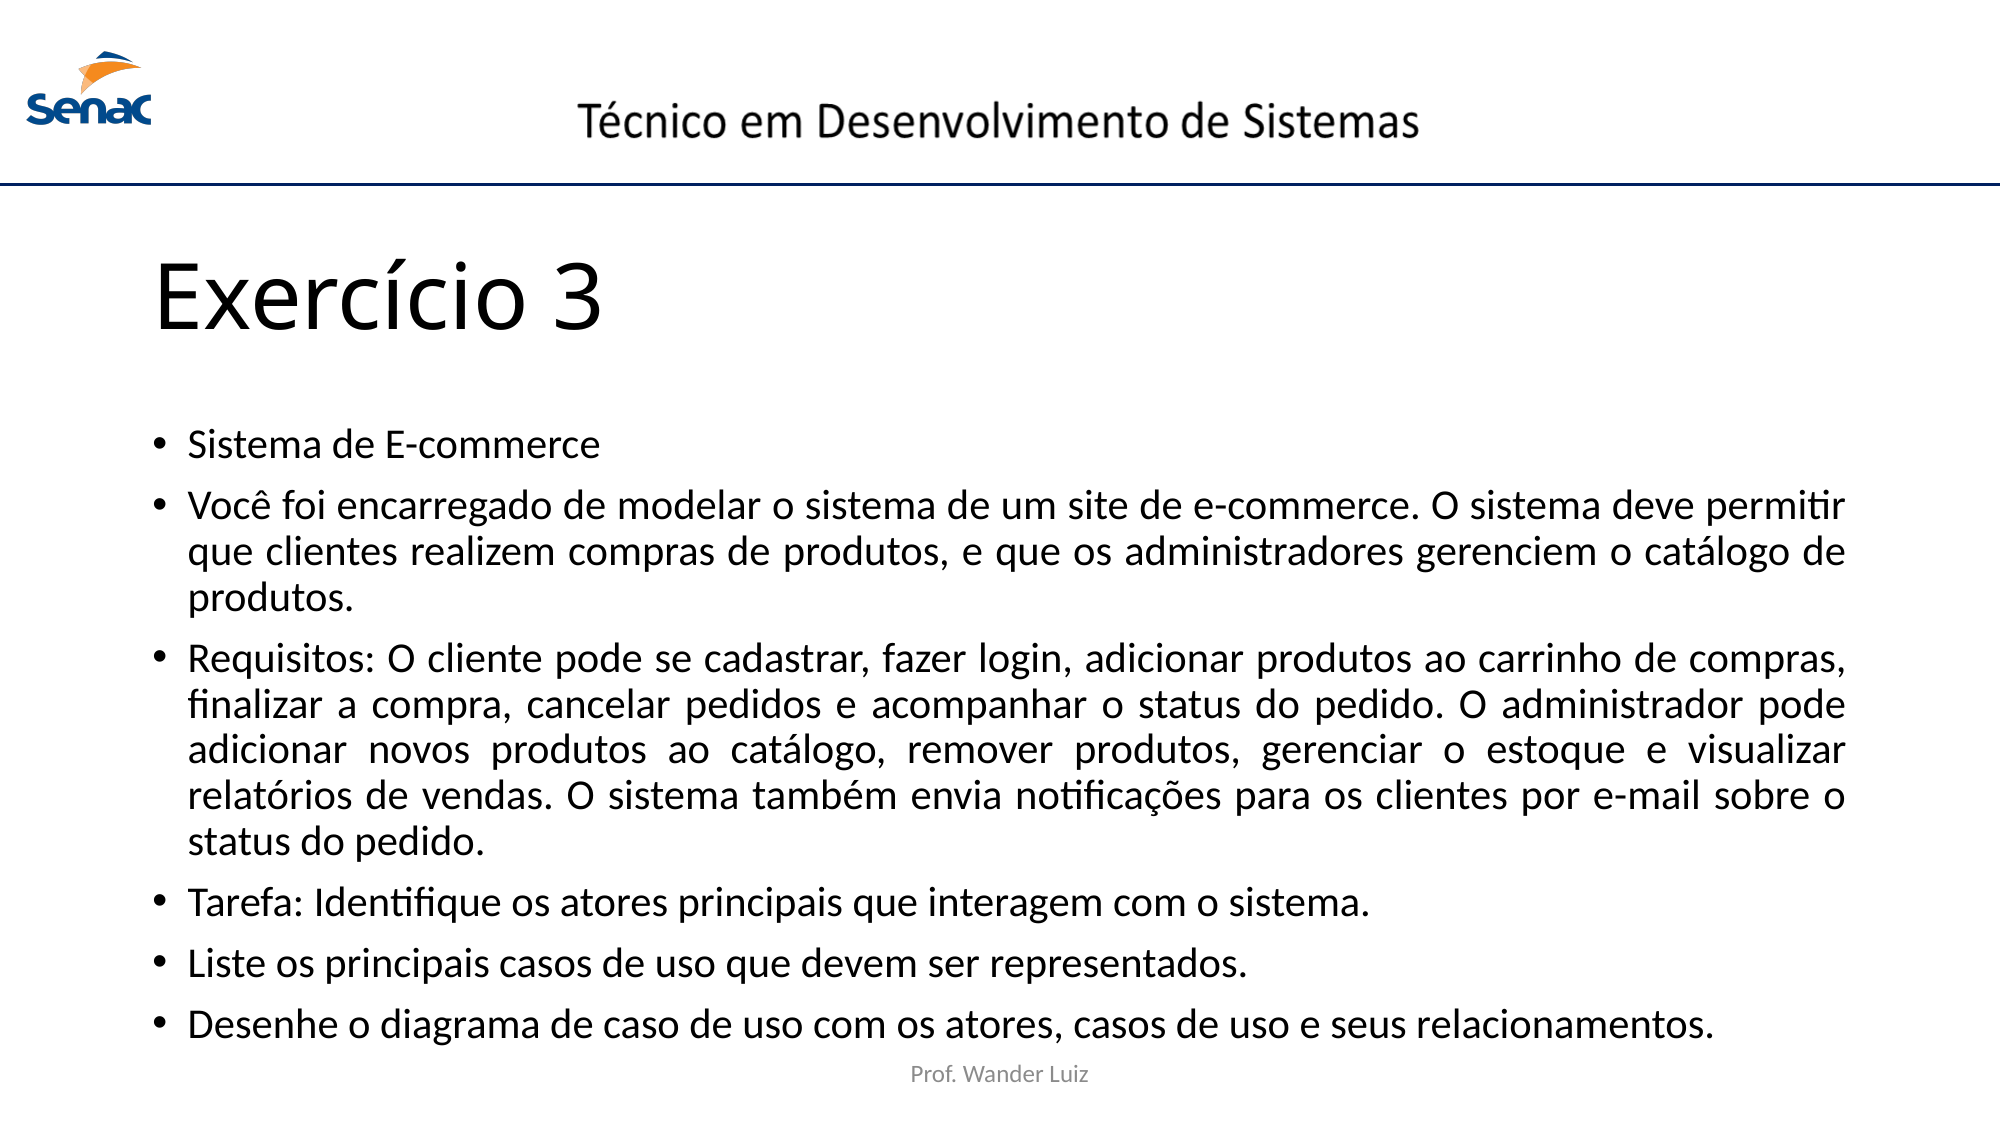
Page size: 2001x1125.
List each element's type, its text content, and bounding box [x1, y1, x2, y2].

footer Prof. Wander Luiz [662, 1042, 1338, 1103]
picture [249, 71, 1750, 185]
picture [0, 0, 177, 177]
title Exercício 3 [137, 190, 1863, 409]
list Sistema de E-commerce Você foi encarregado de modelar o sistema de um site de e-commerce. O sistema deve permitir que clientes realizem compras de produtos, e que os administradores gerenciem o catálogo de produtos. Requisitos: O cliente pode se cadastrar, fazer login, adicionar produtos ao carrinho de compras, finalizar a compra, cancelar pedidos e acompanhar o status do pedido. O administrador pode adicionar novos produtos ao catálogo, remover produtos, gerenciar o estoque e visualizar relatórios de vendas. O sistema também envia notificações para os clientes por e-mail sobre o status do pedido. Tarefa: Identifique os atores principais que interagem com o sistema. Liste os principais casos de uso que devem ser representados. Desenhe o diagrama de caso de uso com os atores, casos de uso e seus relacionamentos. [137, 414, 1863, 1062]
